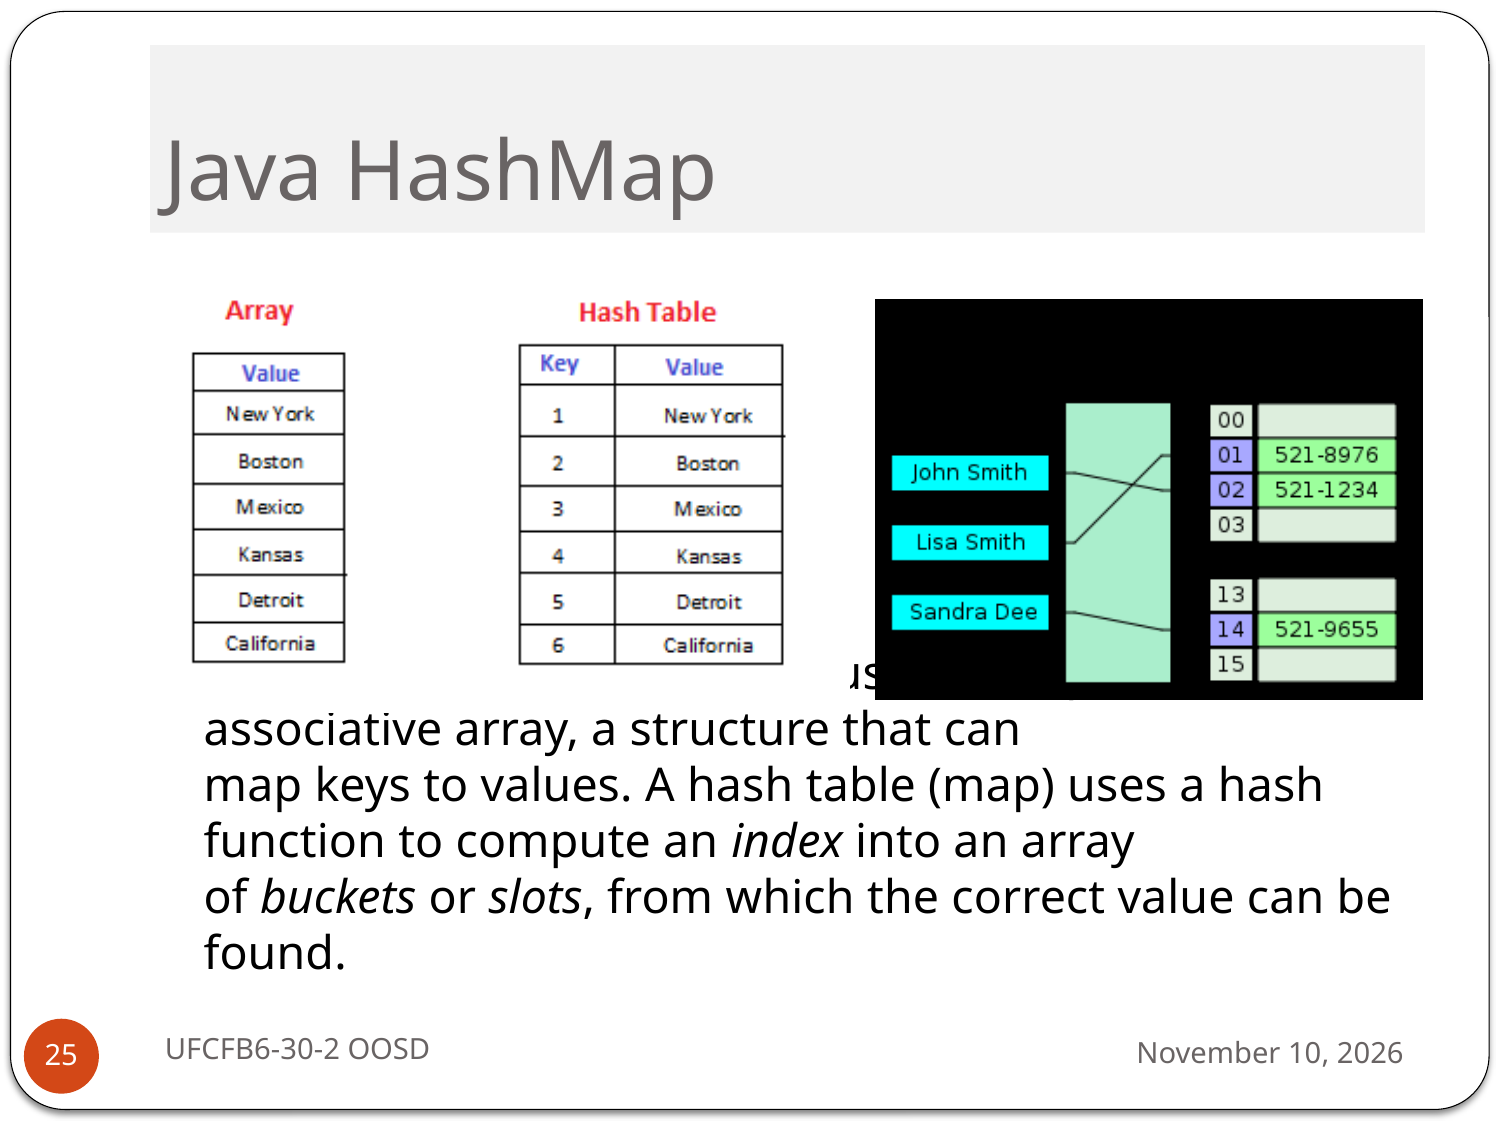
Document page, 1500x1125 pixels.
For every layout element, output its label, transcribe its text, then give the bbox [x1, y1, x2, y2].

picture [874, 299, 1424, 701]
list HashMap is a data structure used to implement an associative array, a structure that can map keys to values. A hash table (map) uses a hash function to compute an index into an array of buckets or slots, from which the correct value can be found. [150, 237, 1425, 988]
title Java HashMap [150, 45, 1425, 233]
footer UFCFB6-30-2 OOSD [150, 1012, 800, 1088]
slide_number 25 [23, 1018, 99, 1094]
picture [137, 262, 850, 713]
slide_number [1012, 1015, 1419, 1094]
